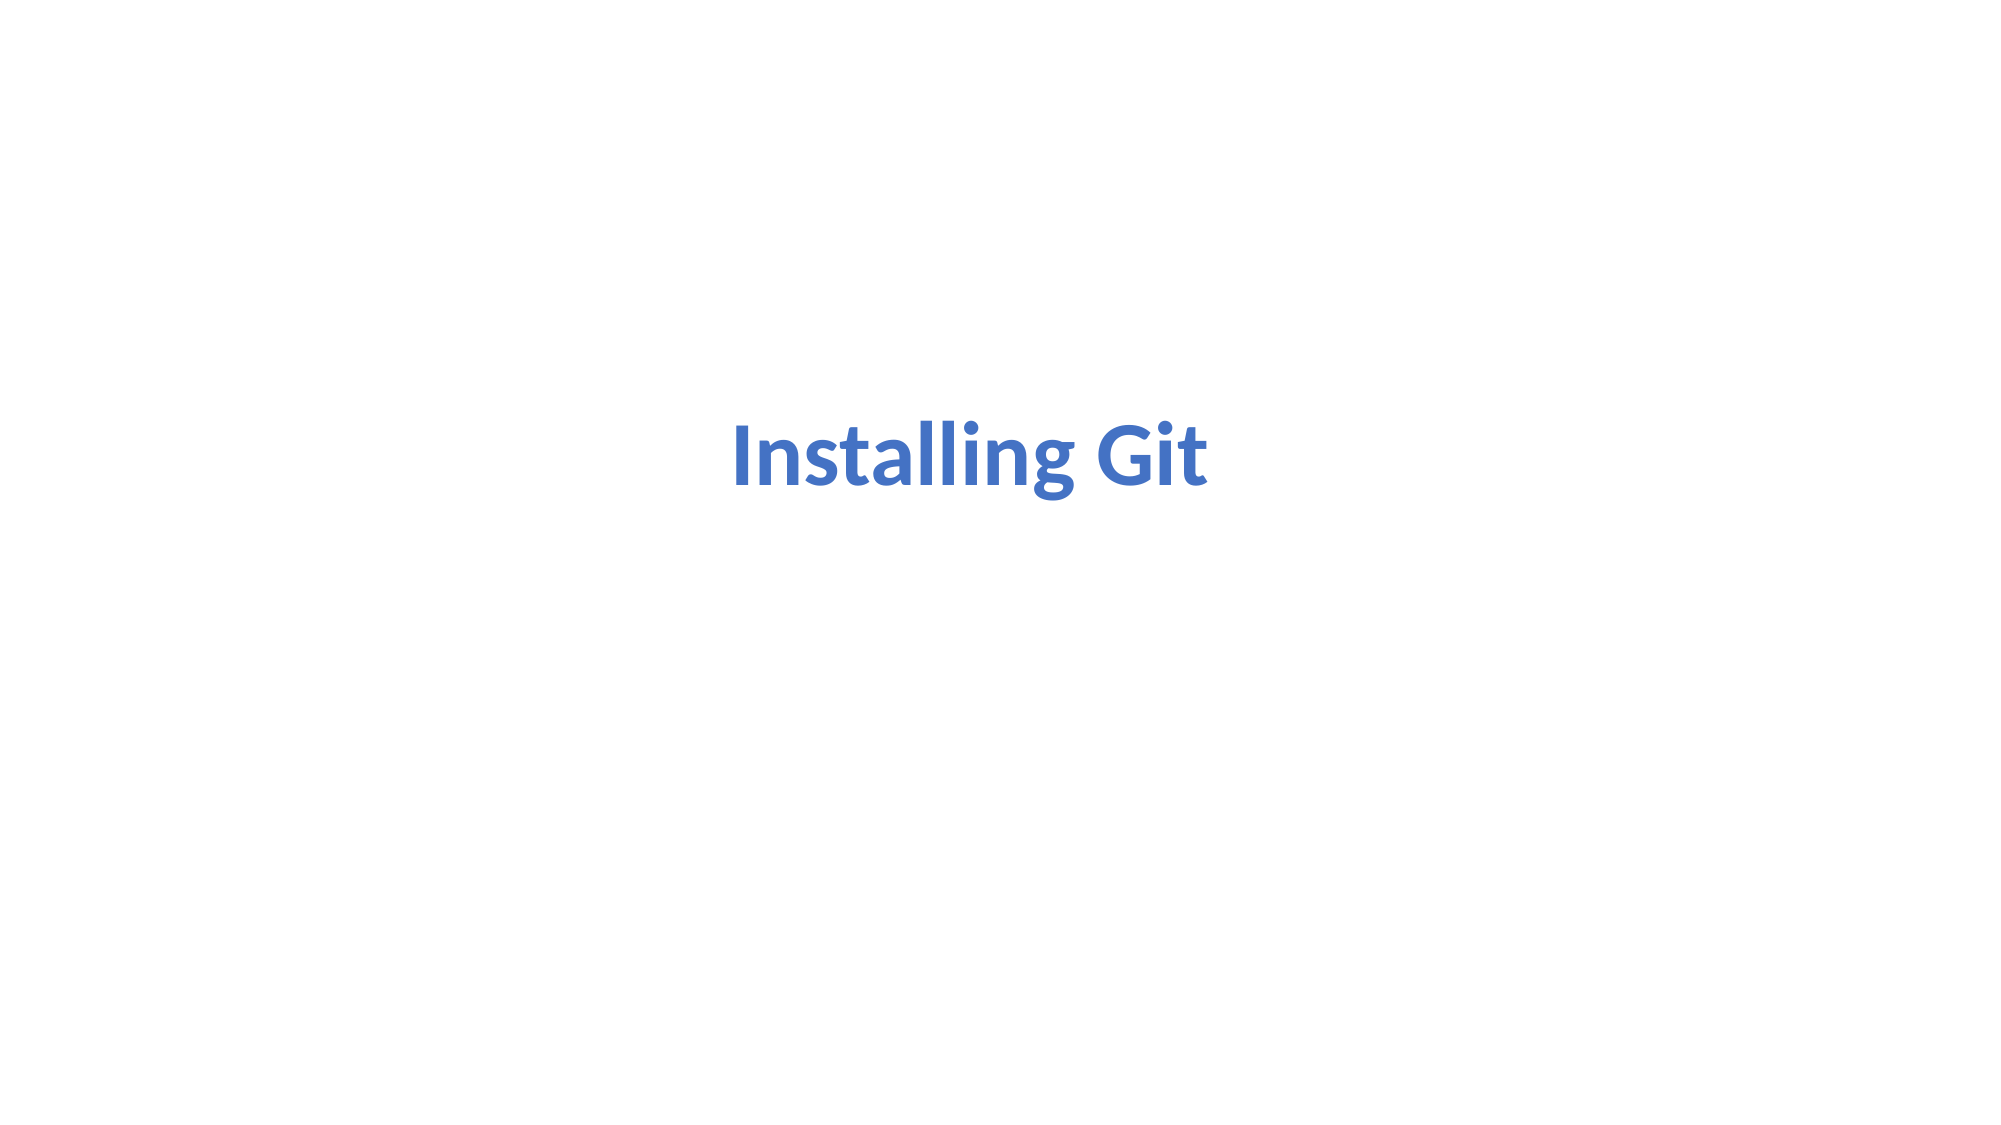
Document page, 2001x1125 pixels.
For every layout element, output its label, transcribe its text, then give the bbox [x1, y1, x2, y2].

list Installing Git [127, 56, 1813, 950]
